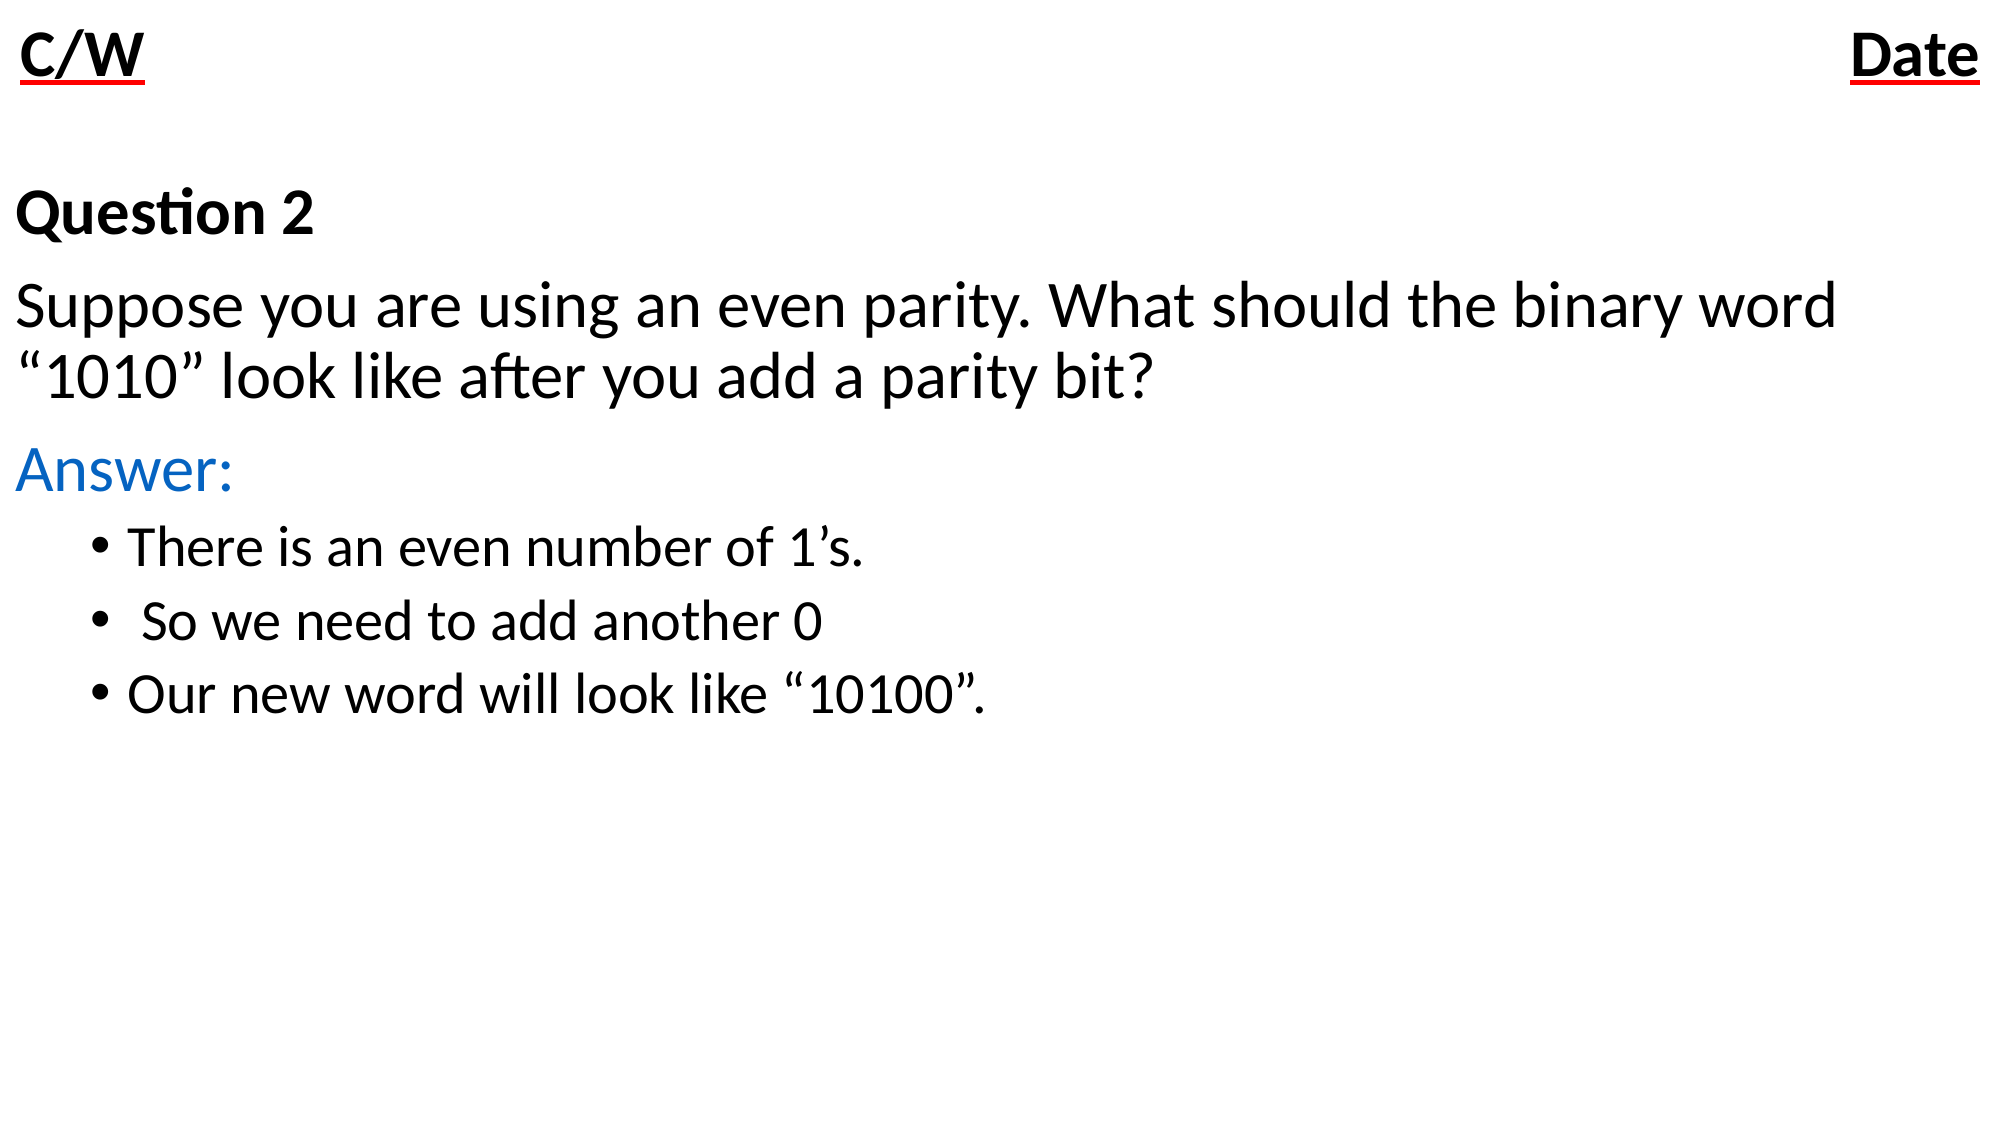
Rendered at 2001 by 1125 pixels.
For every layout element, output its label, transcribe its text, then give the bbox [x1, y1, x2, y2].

list Question 2 Suppose you are using an even parity. What should the binary word “1010” look like after you add a parity bit? Answer: There is an even number of 1’s. So we need to add another 0 Our new word will look like “10100”. [0, 169, 1999, 1125]
